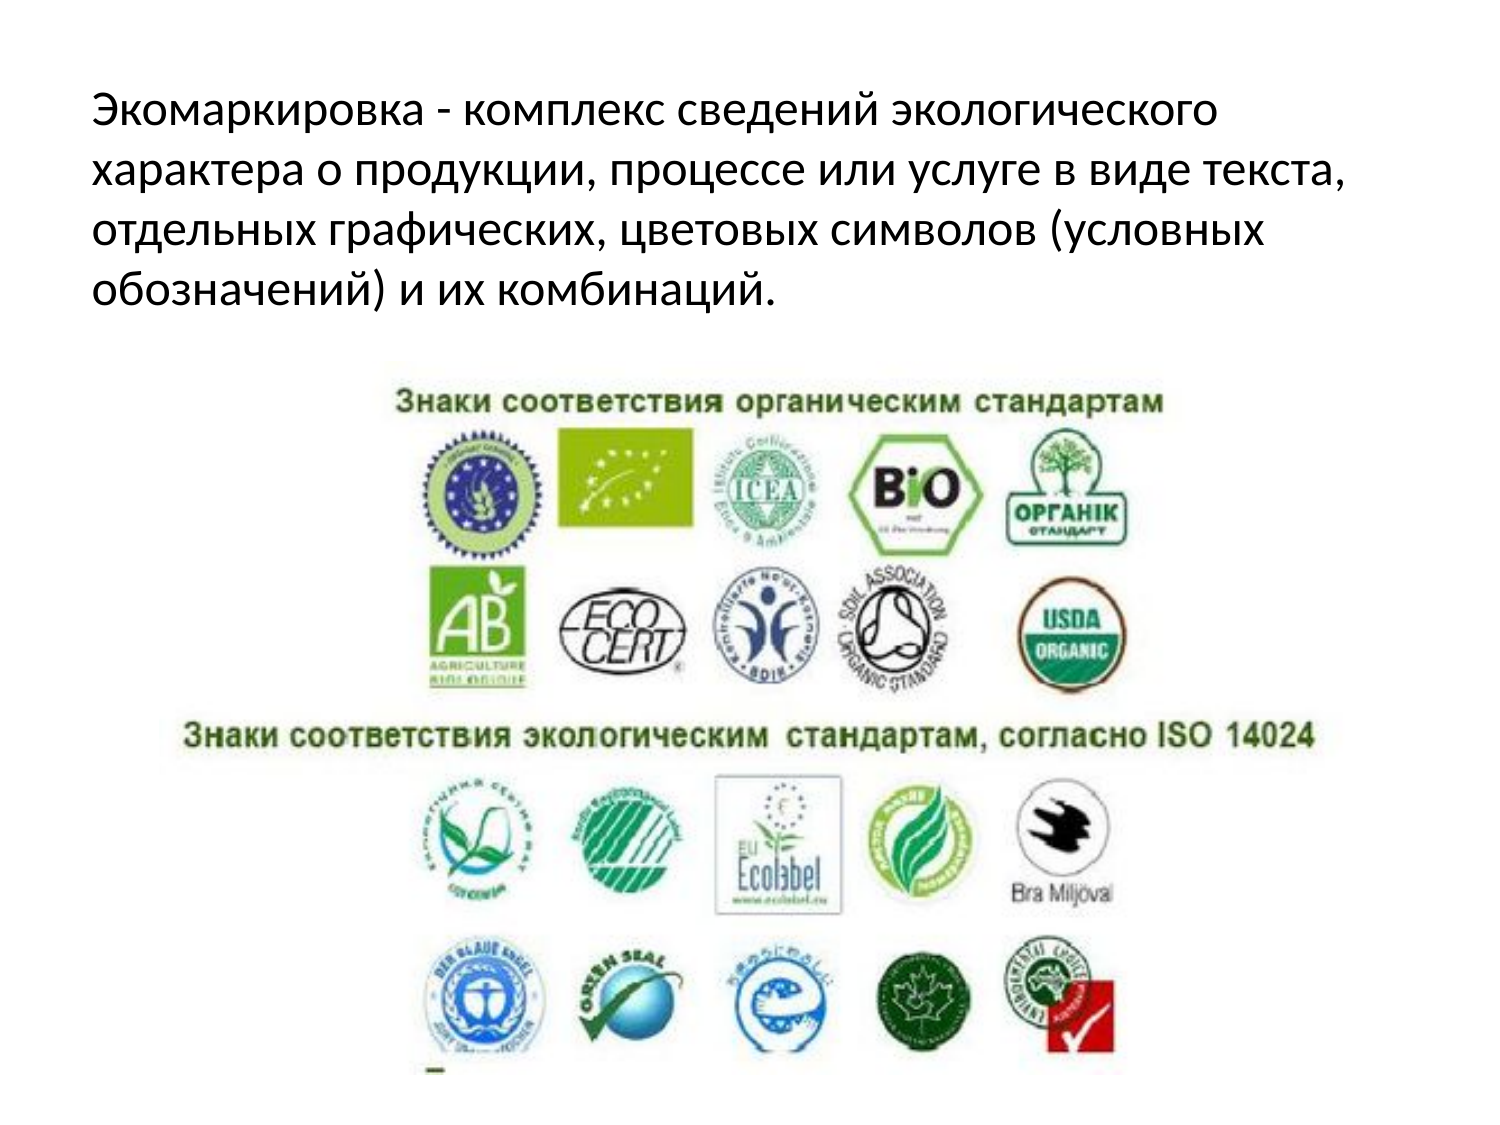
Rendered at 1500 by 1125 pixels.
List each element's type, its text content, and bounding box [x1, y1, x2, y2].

title Экомаркировка - комплекс сведений экологического характера о продукции, процессе или услуге в виде текста, отдельных графических, цветовых символов (условных обозначений) и их комбинаций. [76, 101, 1427, 290]
picture [159, 361, 1393, 1075]
